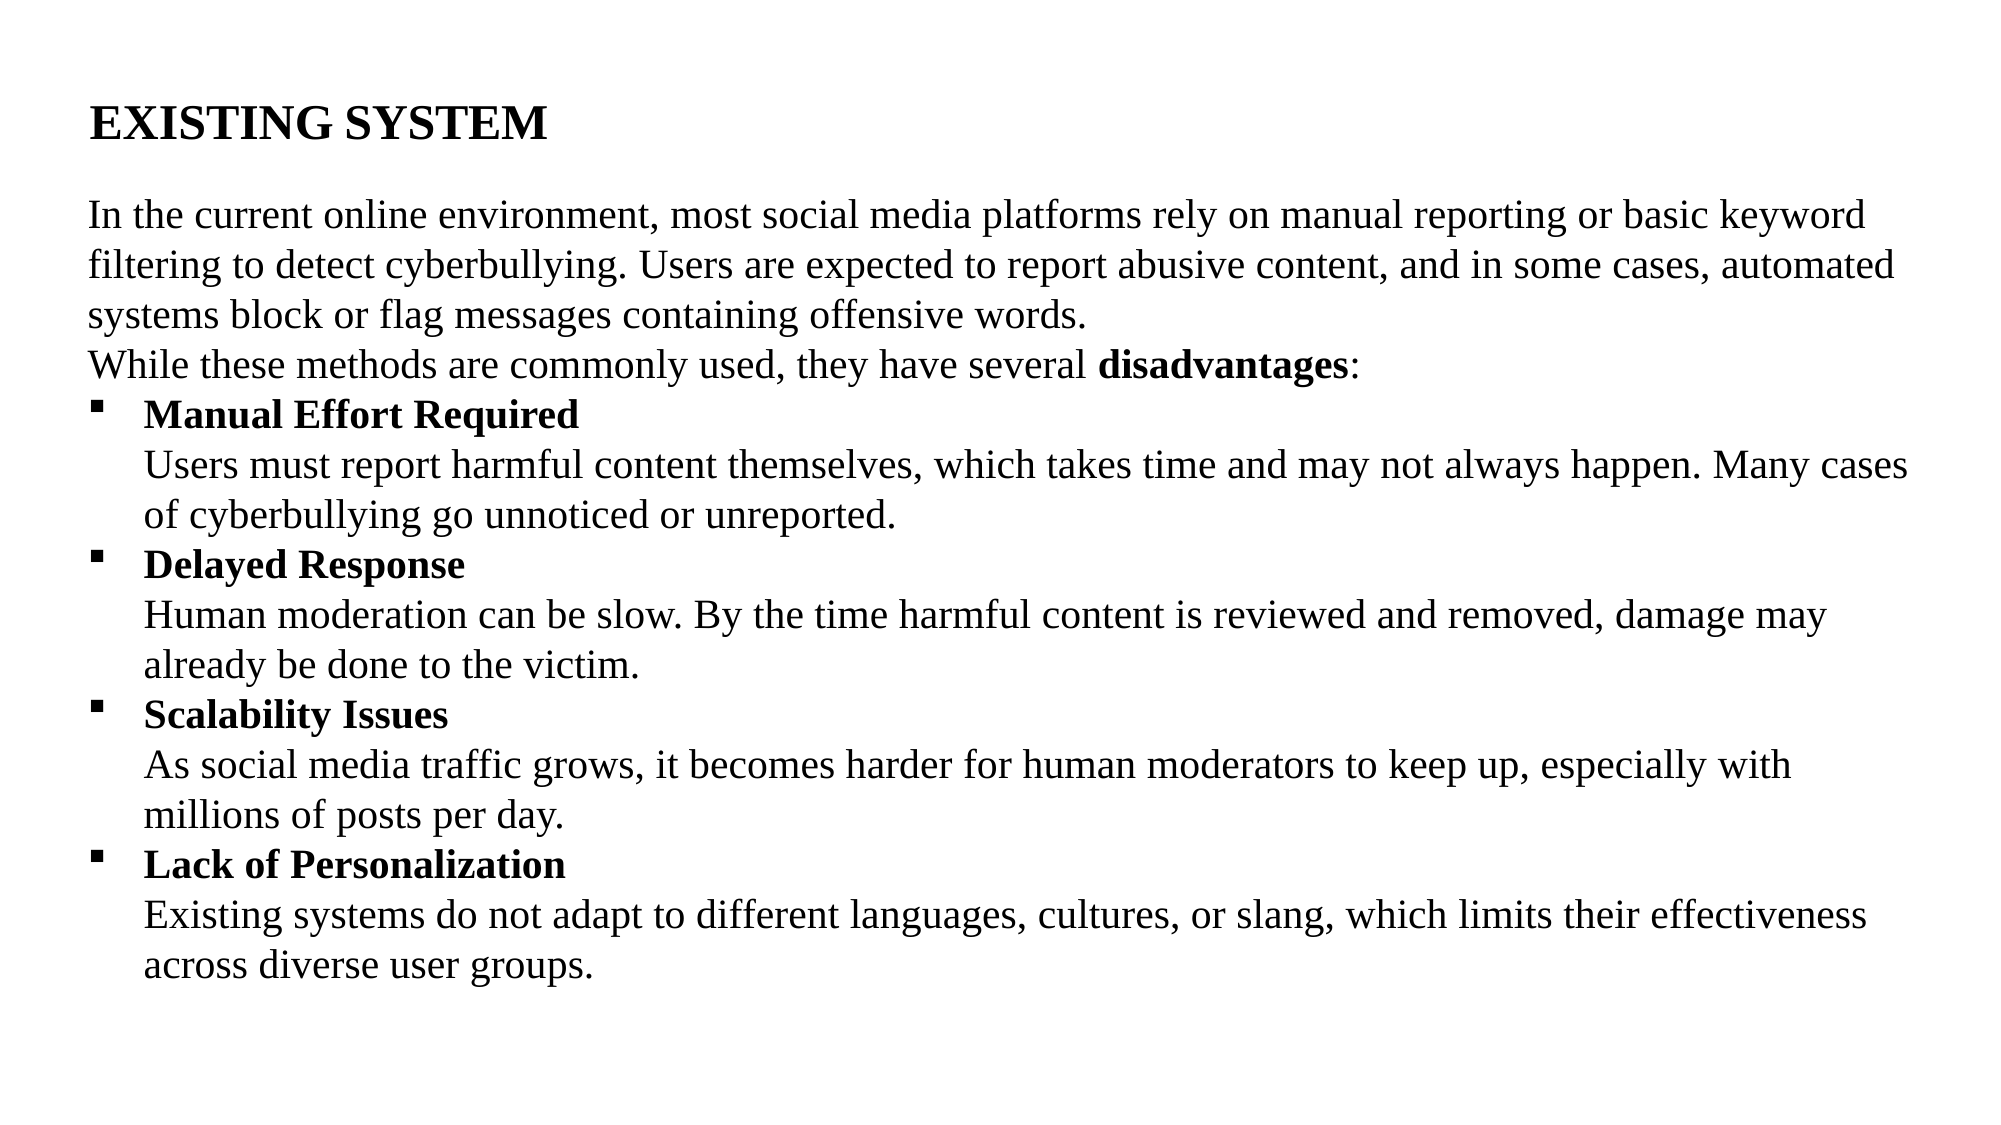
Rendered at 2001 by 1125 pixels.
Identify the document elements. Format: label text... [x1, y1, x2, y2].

title EXISTING SYSTEM [87, 87, 1117, 184]
text_box In the current online environment, most social media platforms rely on manual reporting or basic keyword filtering to detect cyberbullying. Users are expected to report abusive content, and in some cases, automated systems block or flag messages containing offensive words. While these methods are commonly used, they have several disadvantages: Manual Effort Required Users must report harmful content themselves, which takes time and may not always happen. Many cases of cyberbullying go unnoticed or unreported. Delayed Response Human moderation can be slow. By the time harmful content is reviewed and removed, damage may already be done to the victim. Scalability Issues As social media traffic grows, it becomes harder for human moderators to keep up, especially with millions of posts per day. Lack of Personalization Existing systems do not adapt to different languages, cultures, or slang, which limits their effectiveness across diverse user groups. [87, 184, 1938, 1072]
